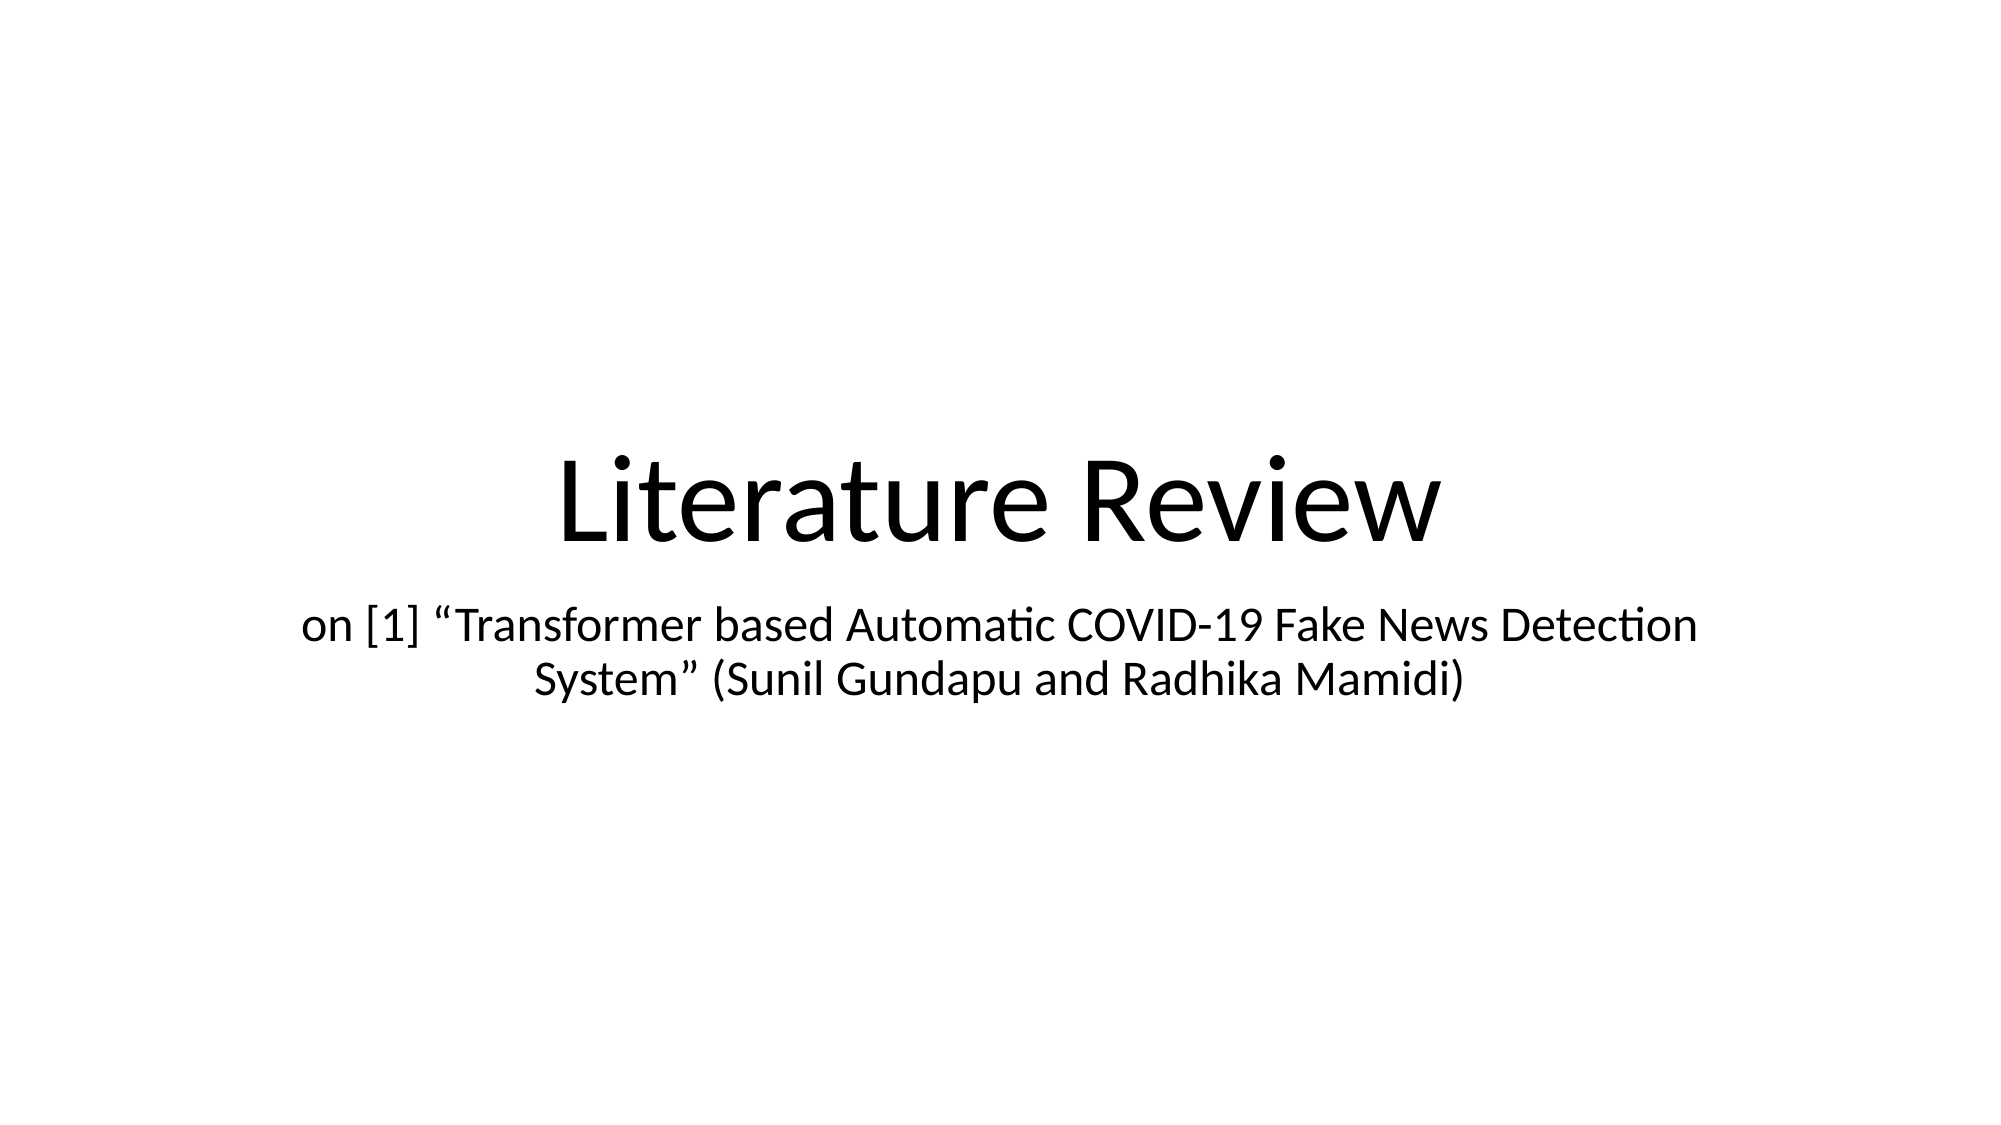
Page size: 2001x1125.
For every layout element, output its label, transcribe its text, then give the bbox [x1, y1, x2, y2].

title Literature Review [249, 184, 1750, 576]
subtitle on [1] “Transformer based Automatic COVID-19 Fake News Detection System” (Sunil Gundapu and Radhika Mamidi) [249, 590, 1750, 863]
